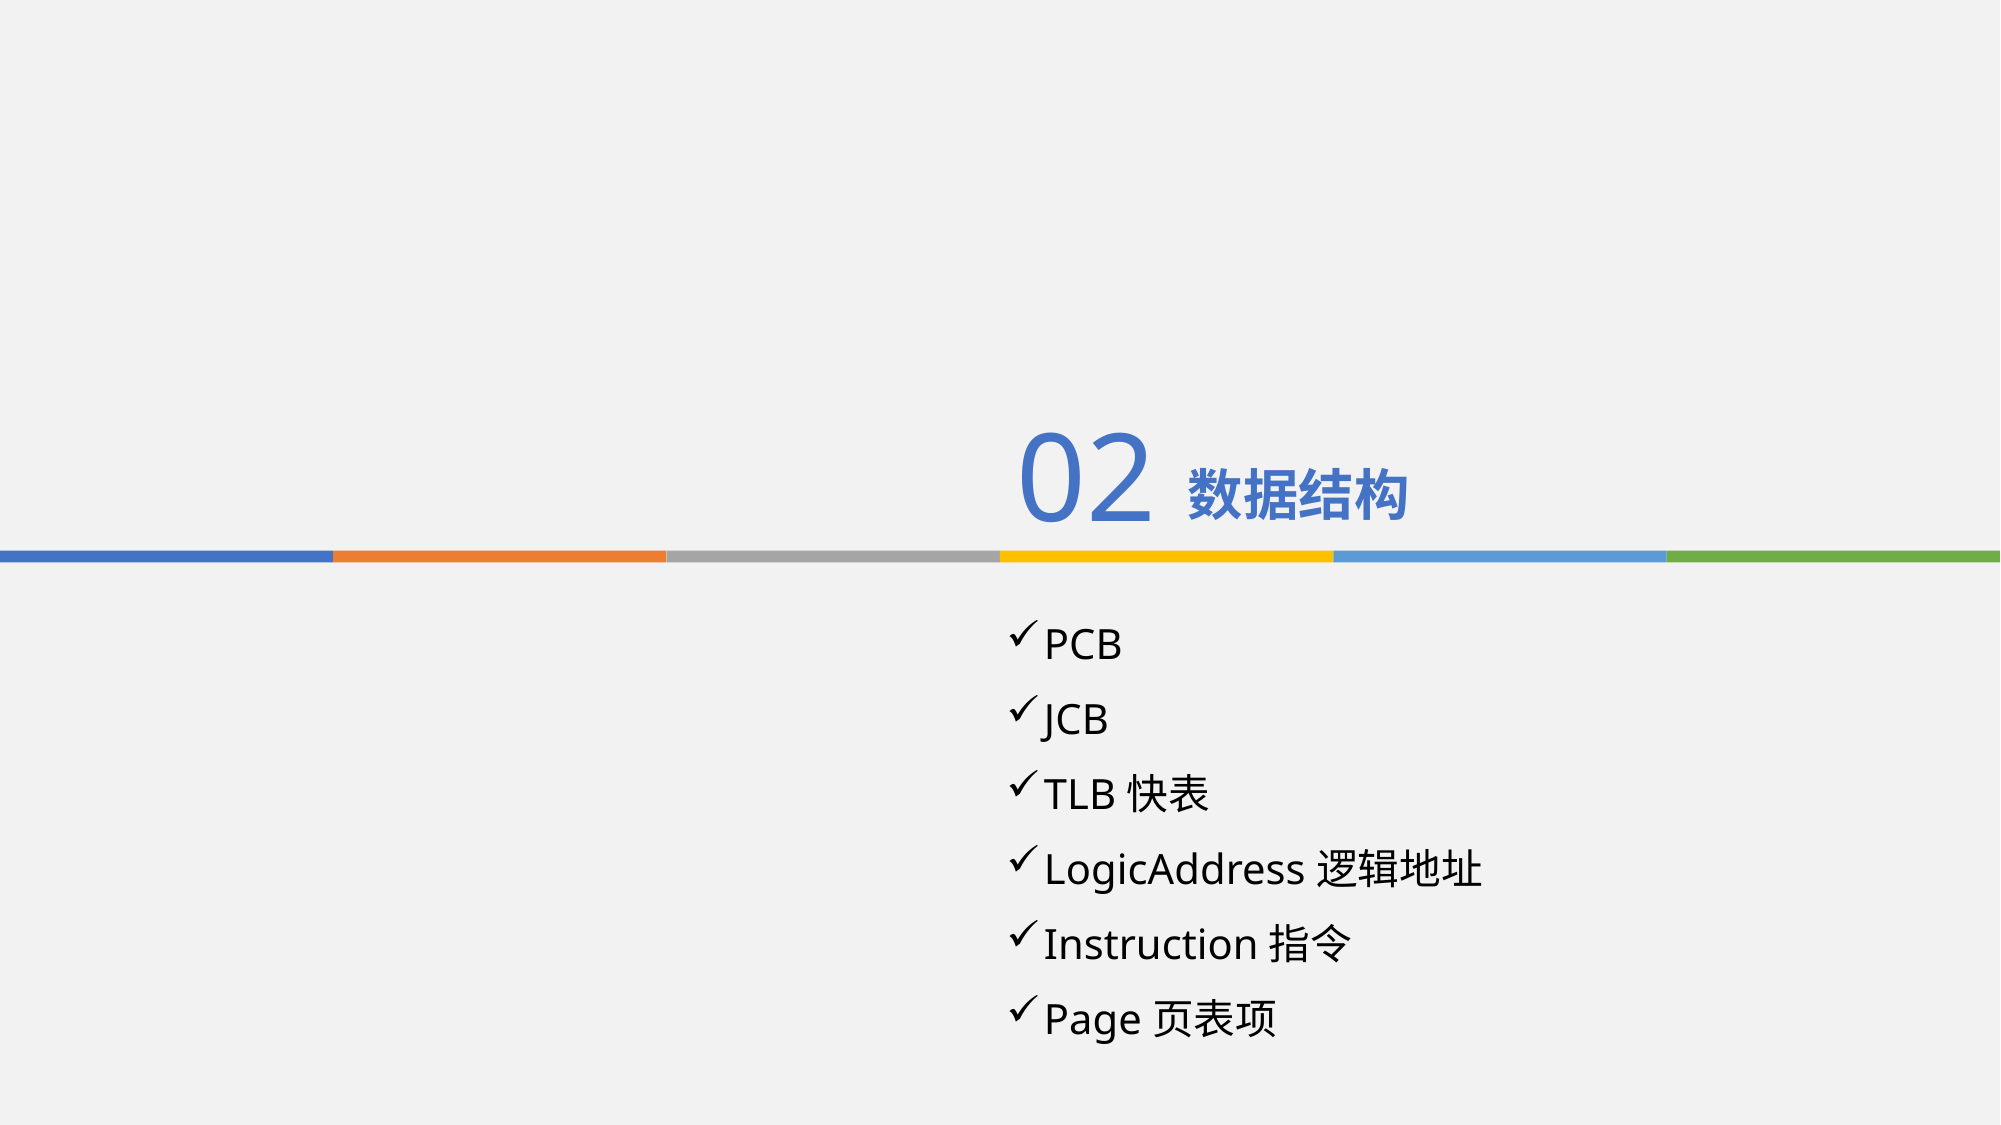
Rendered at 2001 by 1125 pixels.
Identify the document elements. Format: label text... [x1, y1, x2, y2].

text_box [0, 550, 2000, 563]
text_box 数据结构 [1174, 452, 1725, 535]
text_box PCB JCB TLB快表 LogicAddress逻辑地址 Instruction指令 Page页表项 [991, 585, 1498, 1051]
text_box 02 [1000, 391, 1174, 550]
